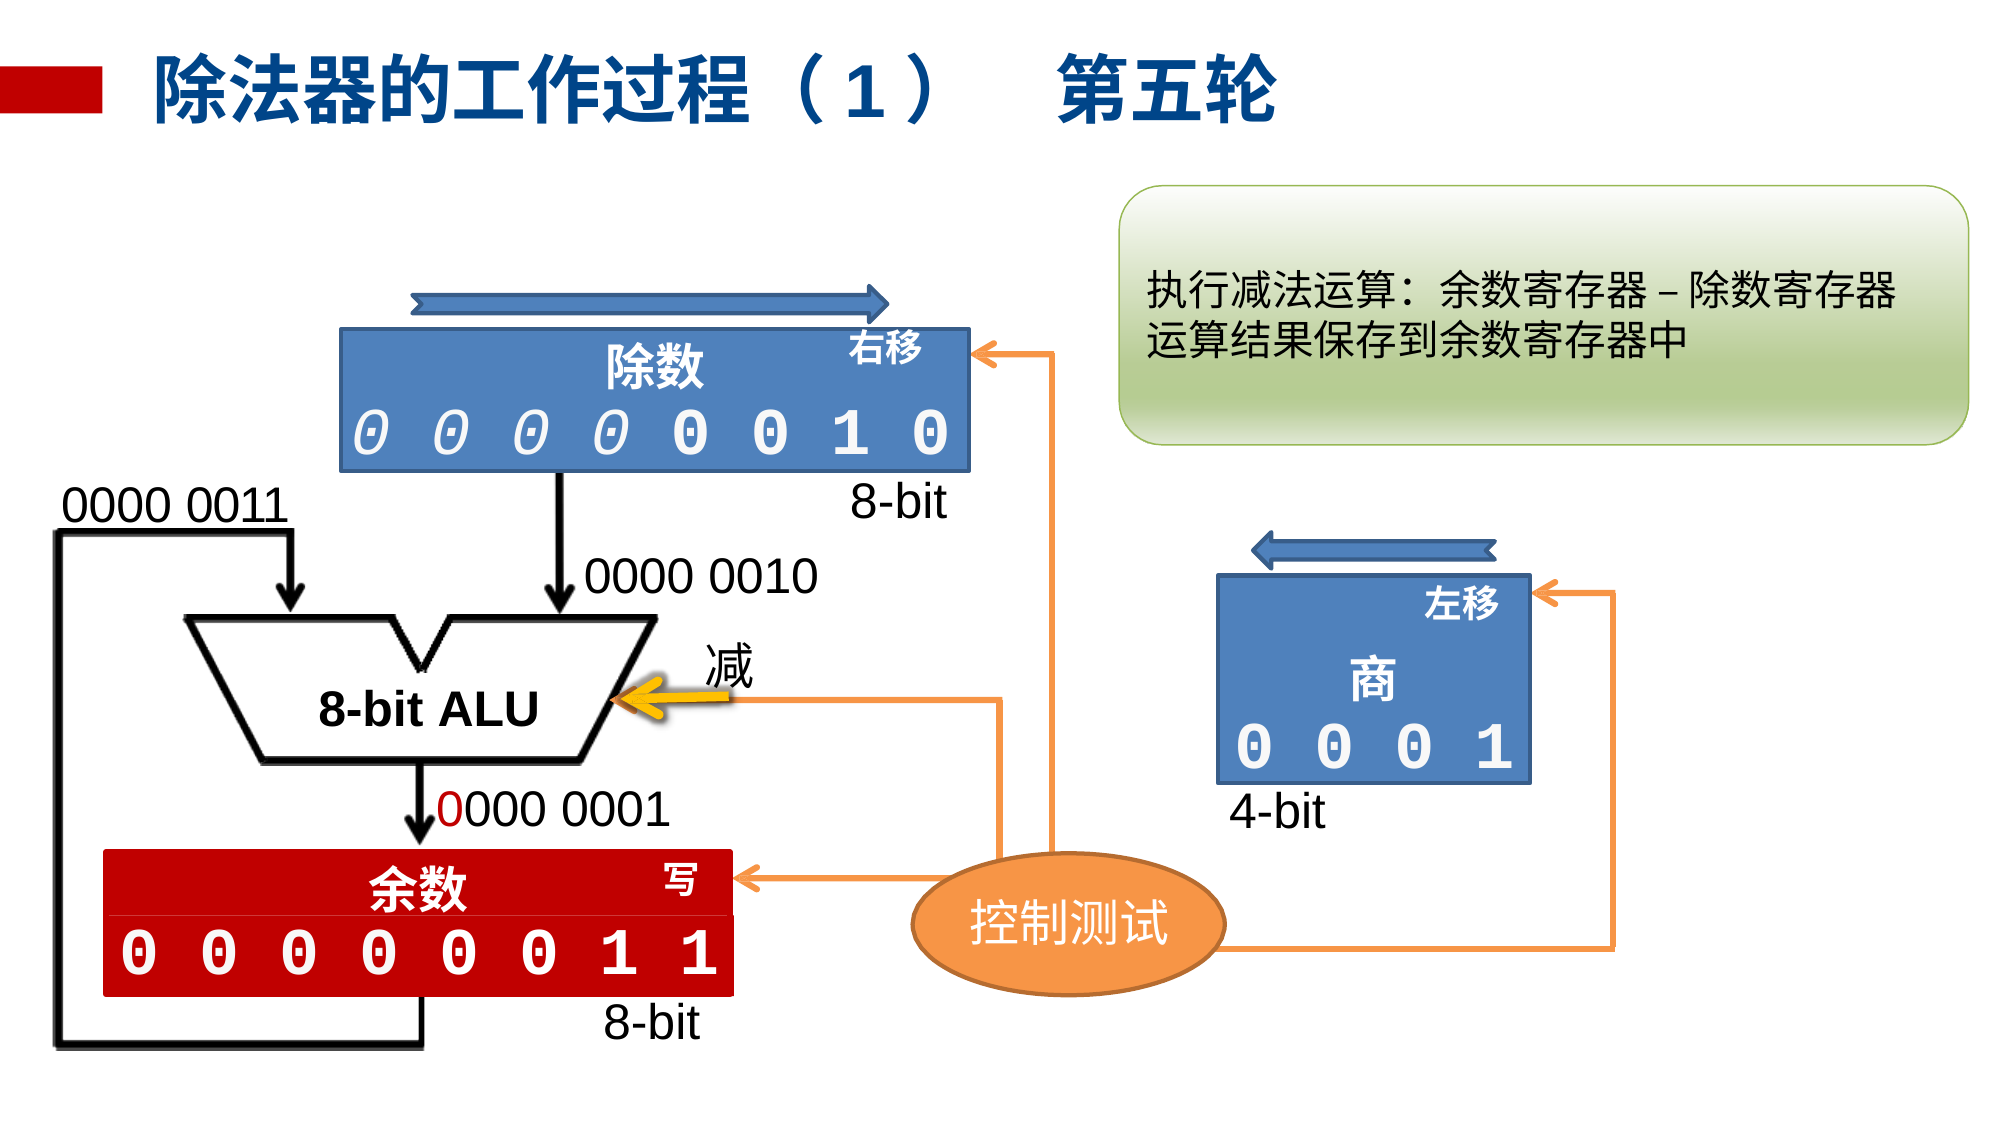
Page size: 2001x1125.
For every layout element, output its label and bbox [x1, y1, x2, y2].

text_box [412, 285, 888, 323]
text_box [1217, 575, 1616, 948]
text_box [51, 324, 1616, 1051]
title [150, 42, 1280, 231]
text_box [1119, 185, 1969, 445]
text_box [1253, 532, 1495, 569]
